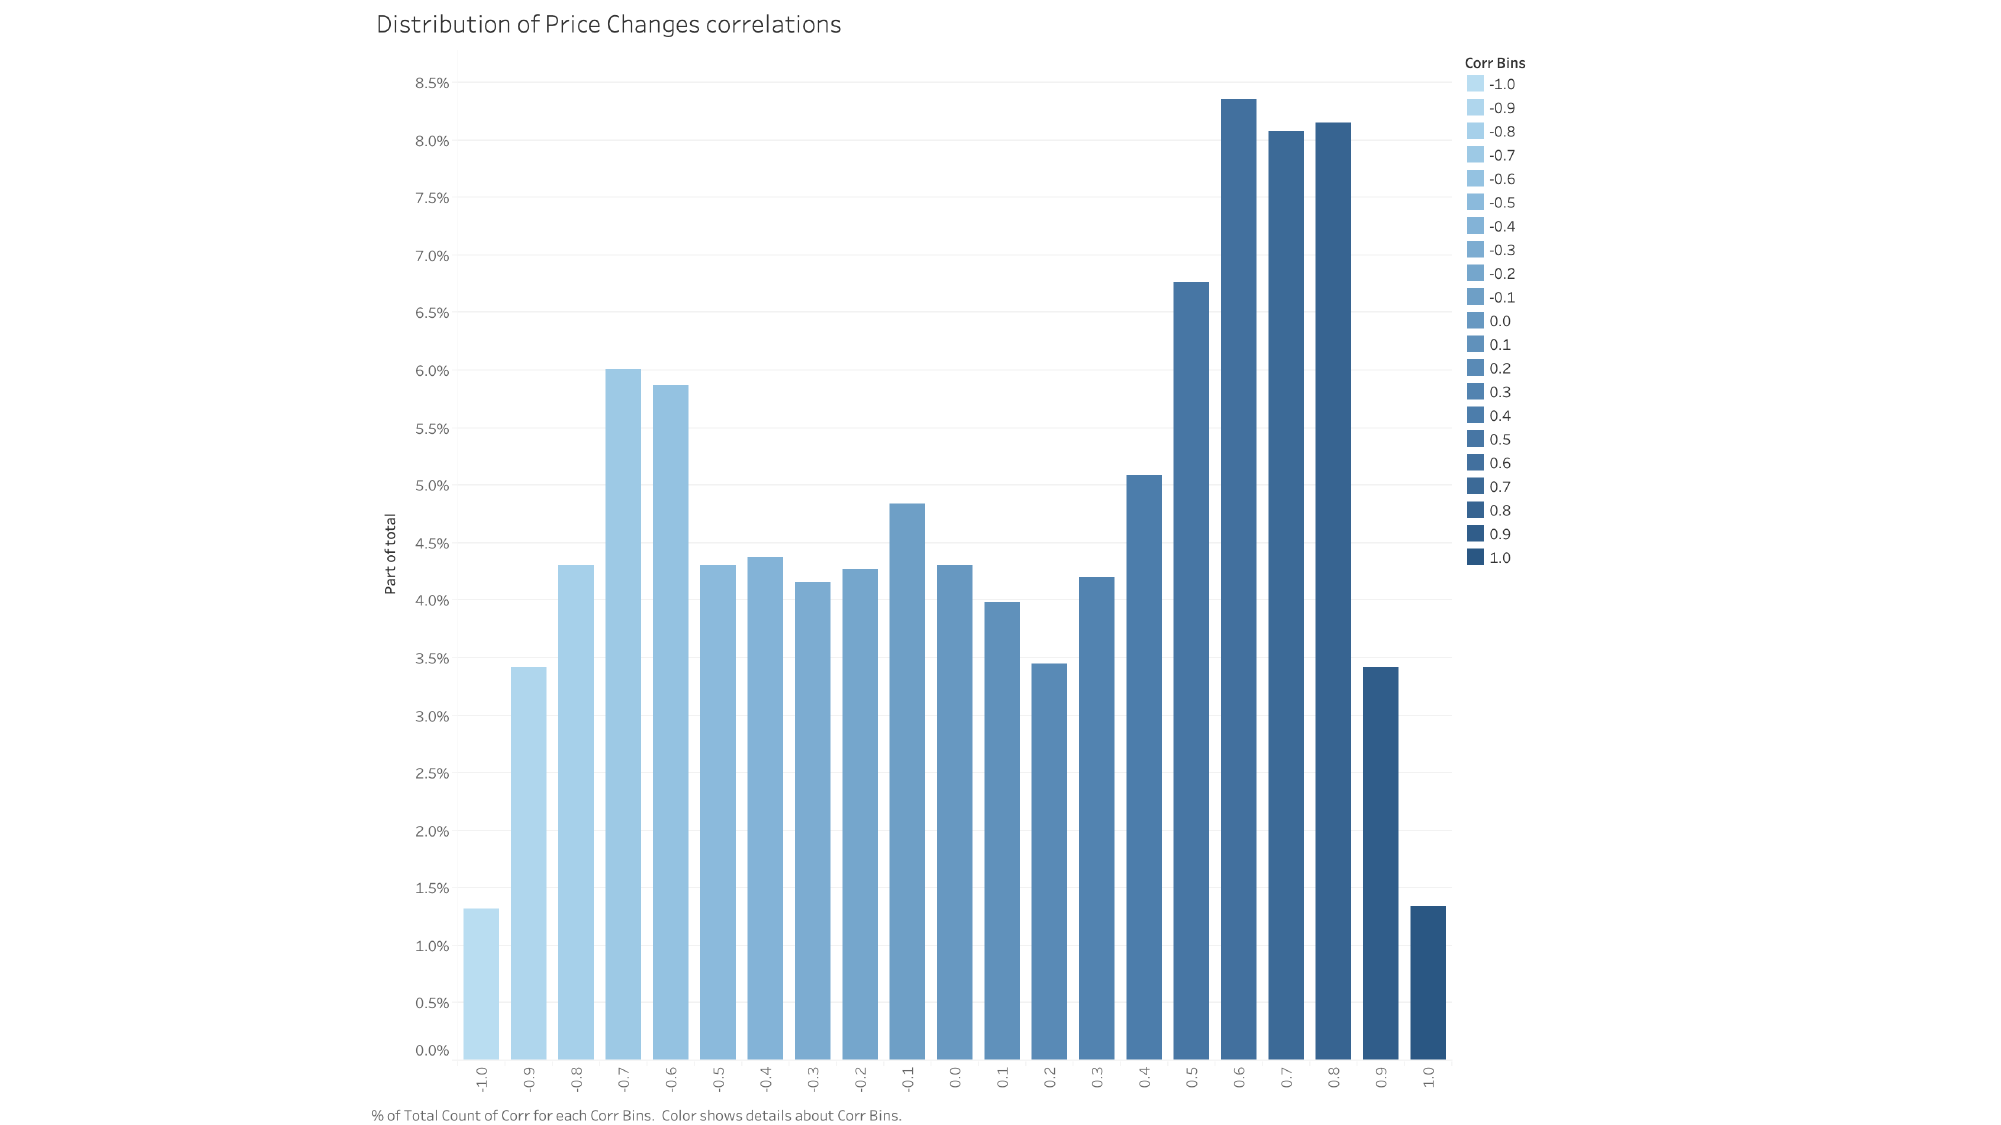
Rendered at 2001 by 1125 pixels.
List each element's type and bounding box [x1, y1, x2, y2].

picture [371, 0, 1629, 1125]
